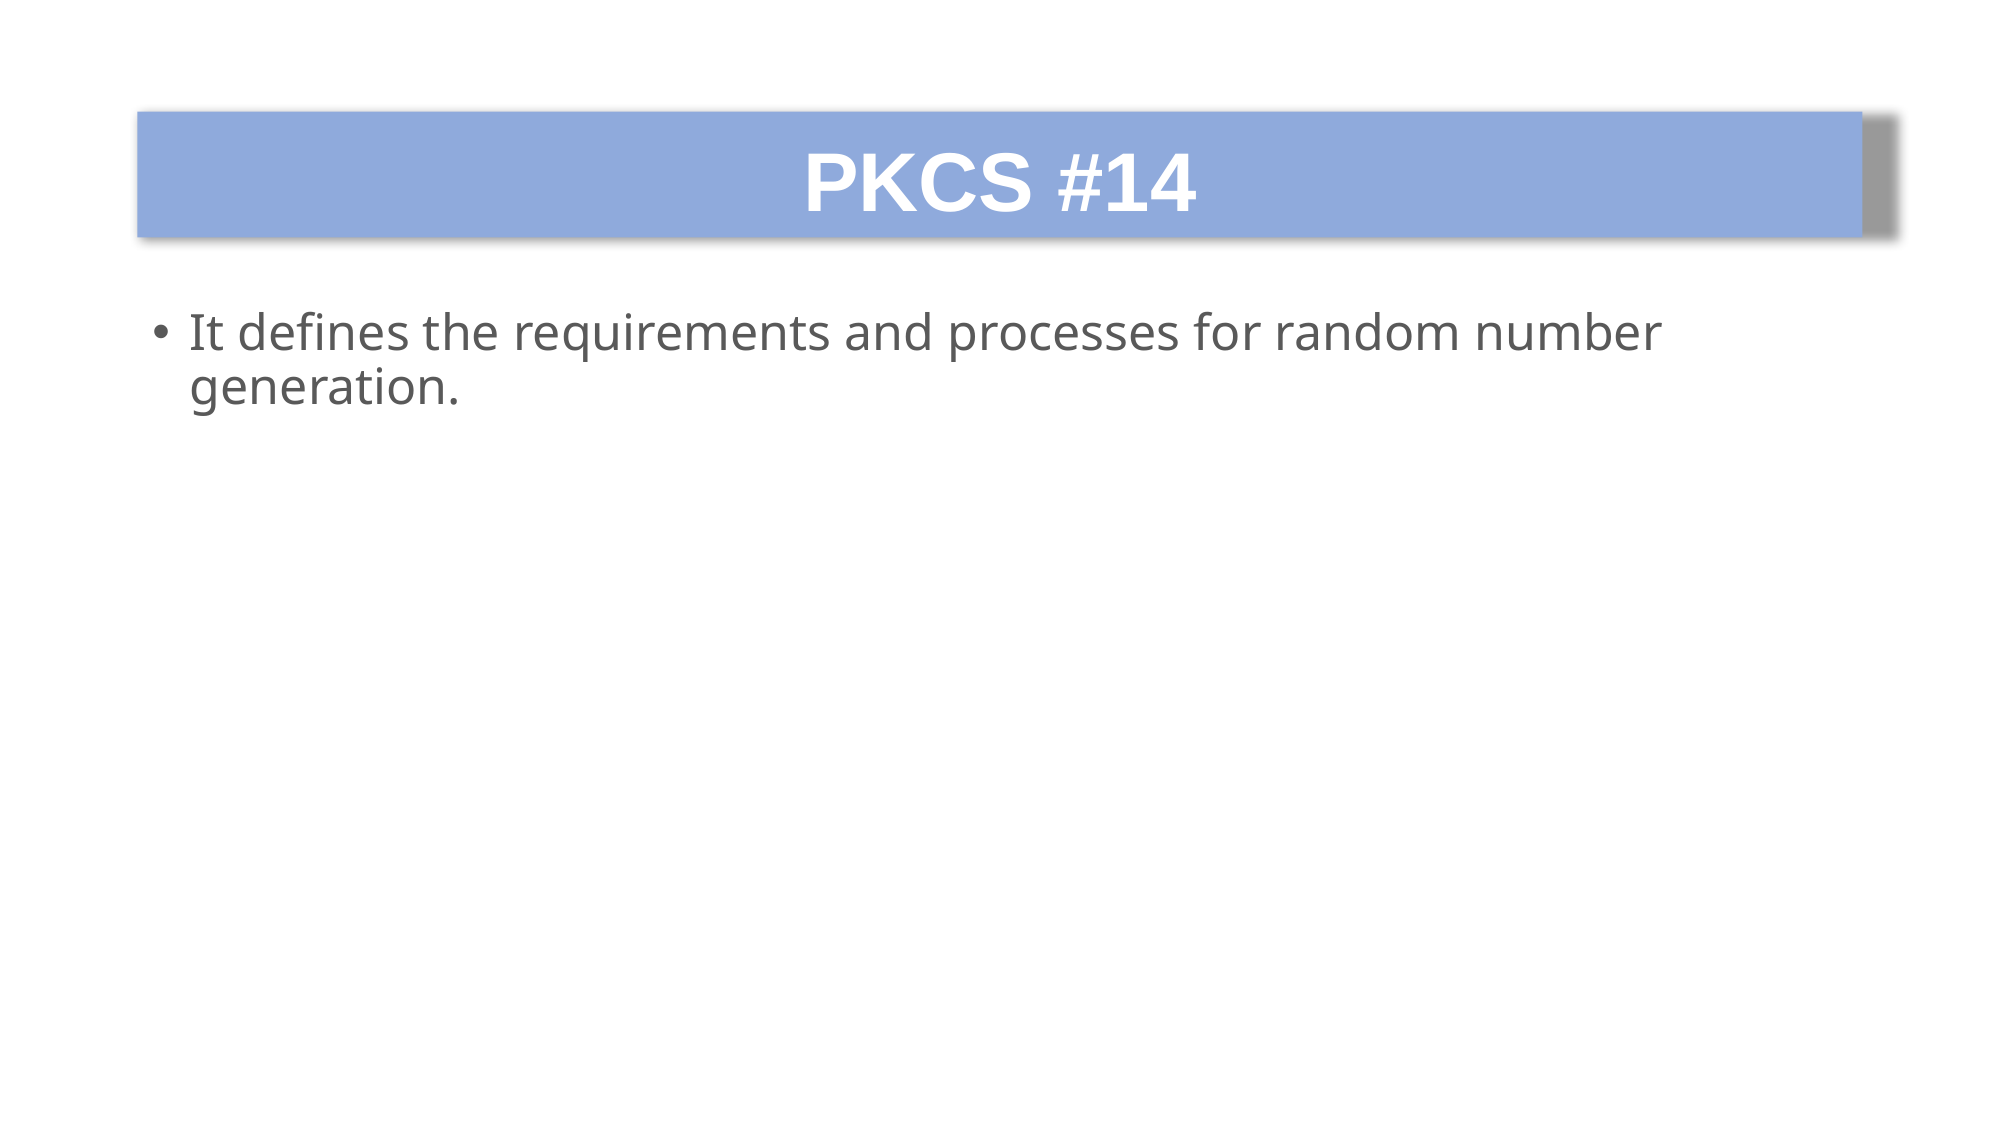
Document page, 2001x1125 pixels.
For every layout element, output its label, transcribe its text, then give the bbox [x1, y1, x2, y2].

list It defines the requirements and processes for random number generation. [137, 299, 1863, 1014]
title PKCS #14 [137, 111, 1863, 238]
